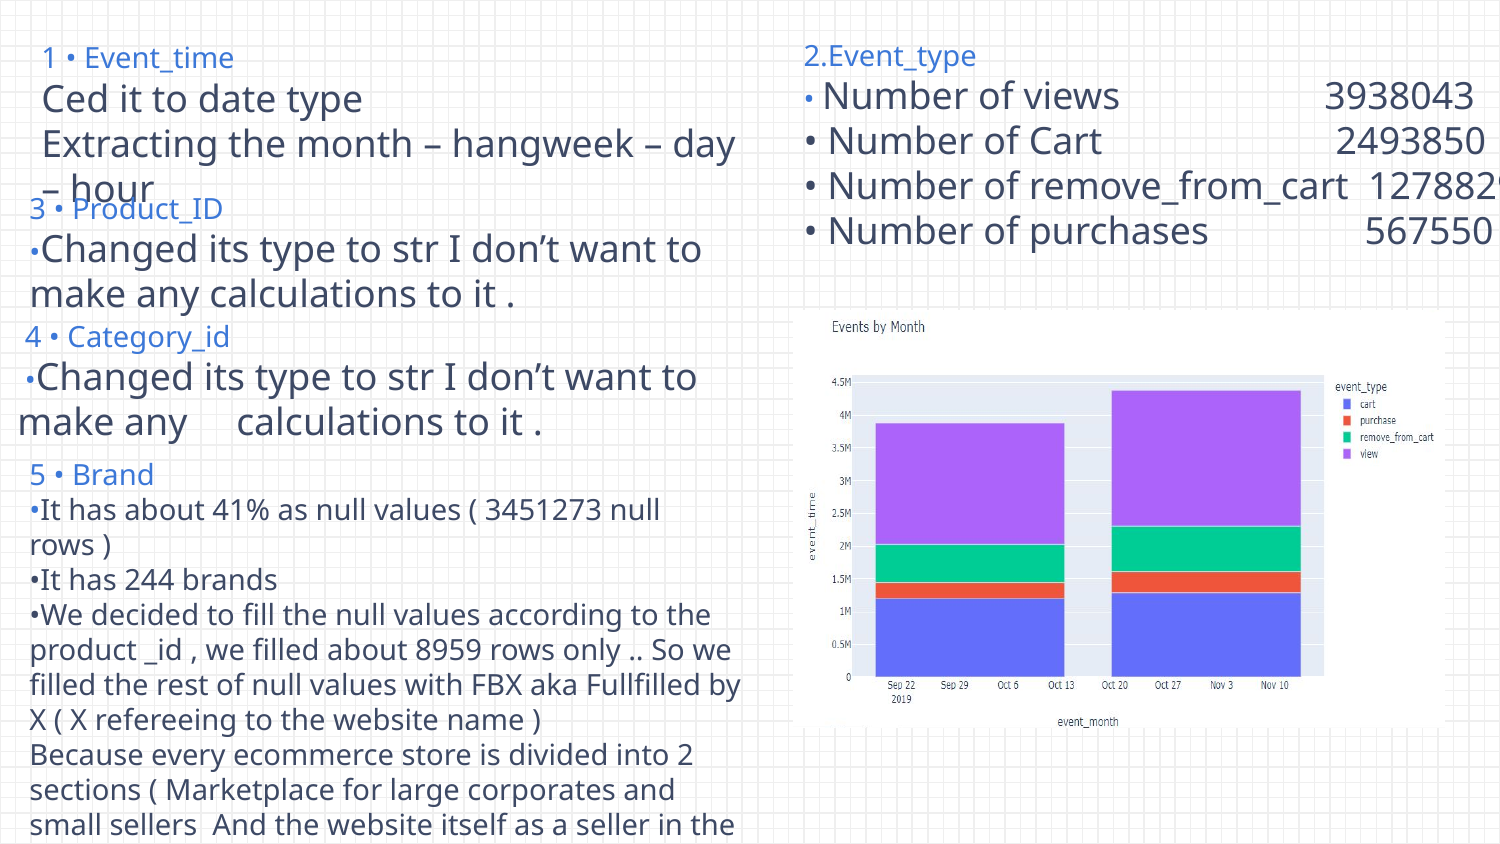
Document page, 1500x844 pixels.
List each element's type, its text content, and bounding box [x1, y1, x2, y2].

text_box 1 • Event_time Ced it to date type Extracting the month – hangweek – day – hour [26, 32, 777, 252]
text_box 4 • Category_id •Changed its type to str I don’t want to make any calculations to it . [2, 310, 753, 451]
text_box 2.Event_type • Number of views 3938043 • Number of Cart 2493850 • Number of remove_from_cart 1278829 • Number of purchases 567550 [788, 29, 1500, 260]
picture [788, 310, 1446, 729]
text_box 5 • Brand •It has about 41% as null values ( 3451273 null rows ) •It has 244 brands •We decided to fill the null values according to the product _id , we filled about 8959 rows only .. So we filled the rest of null values with FBX aka Fullfilled by X ( X refereeing to the website name ) Because every ecommerce store is divided into 2 sections ( Marketplace for large corporates and small sellers And the website itself as a seller in the website). [14, 449, 765, 844]
text_box 3 • Product_ID •Changed its type to str I don’t want to make any calculations to it . [14, 182, 765, 323]
